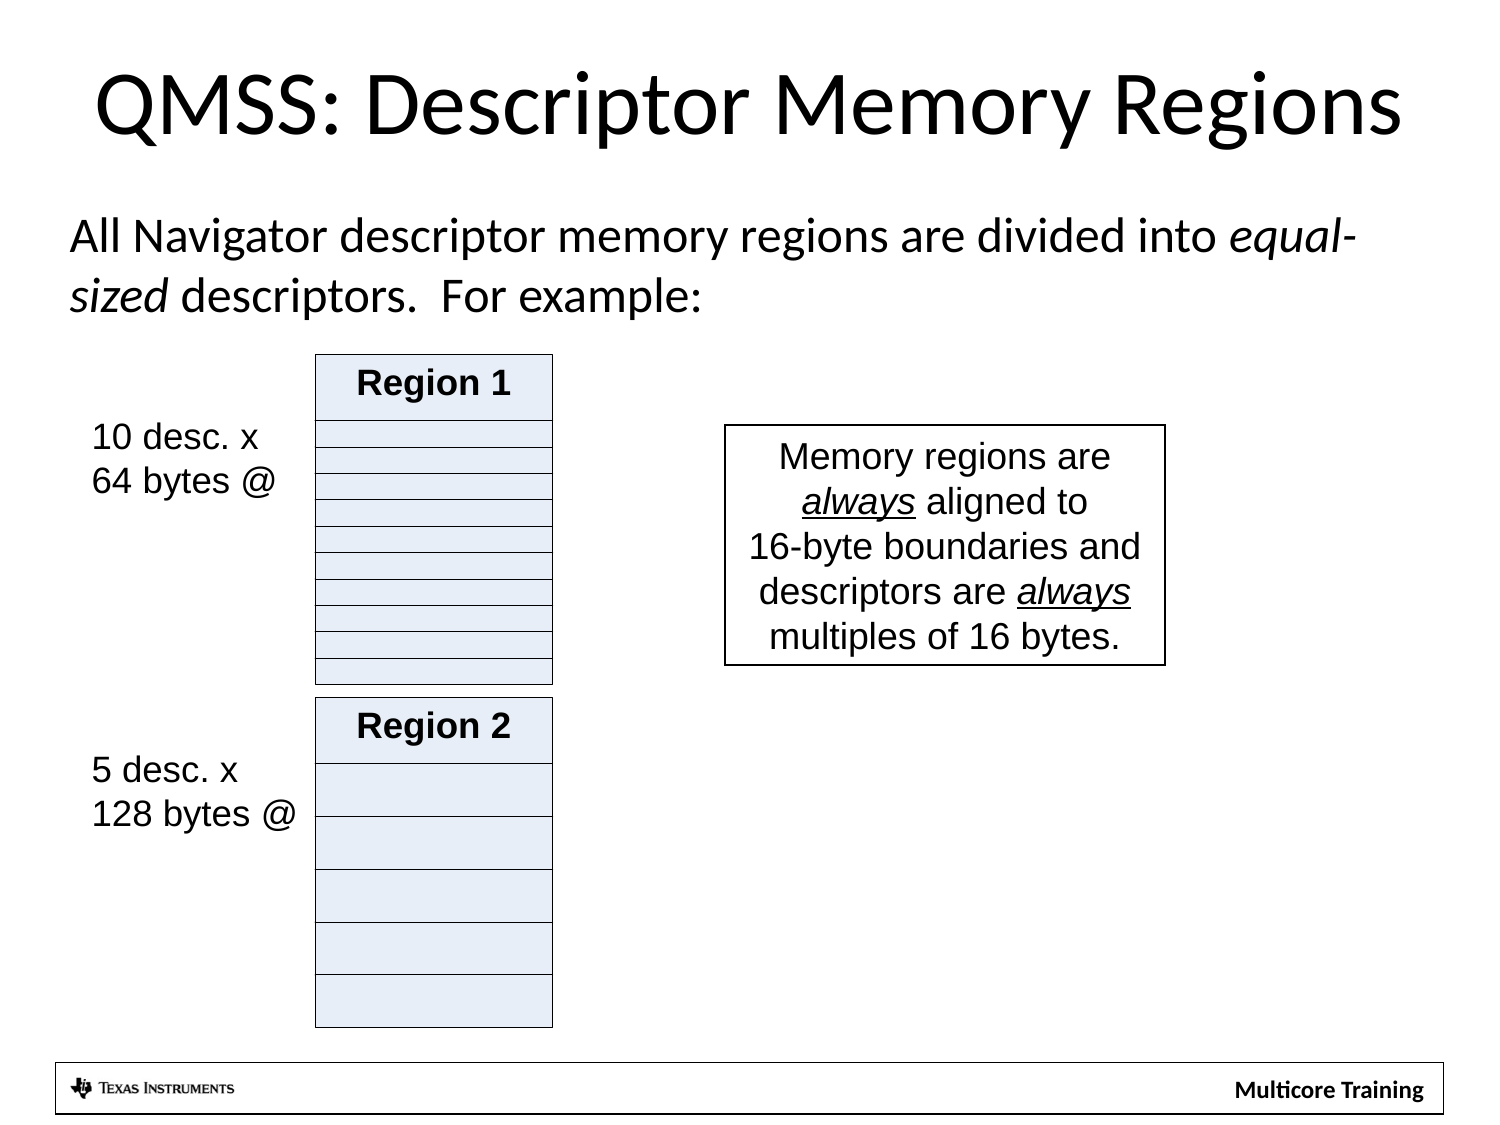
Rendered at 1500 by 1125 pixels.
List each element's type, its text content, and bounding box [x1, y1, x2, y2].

text_box Memory regions are always aligned to 16-byte boundaries and descriptors are always multiples of 16 bytes. [724, 424, 1165, 665]
title QMSS: Descriptor Memory Regions [56, 0, 1444, 196]
list All Navigator descriptor memory regions are divided into equal-sized descriptors. For example: [54, 194, 1401, 413]
picture [59, 1066, 245, 1110]
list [87, 349, 558, 1033]
